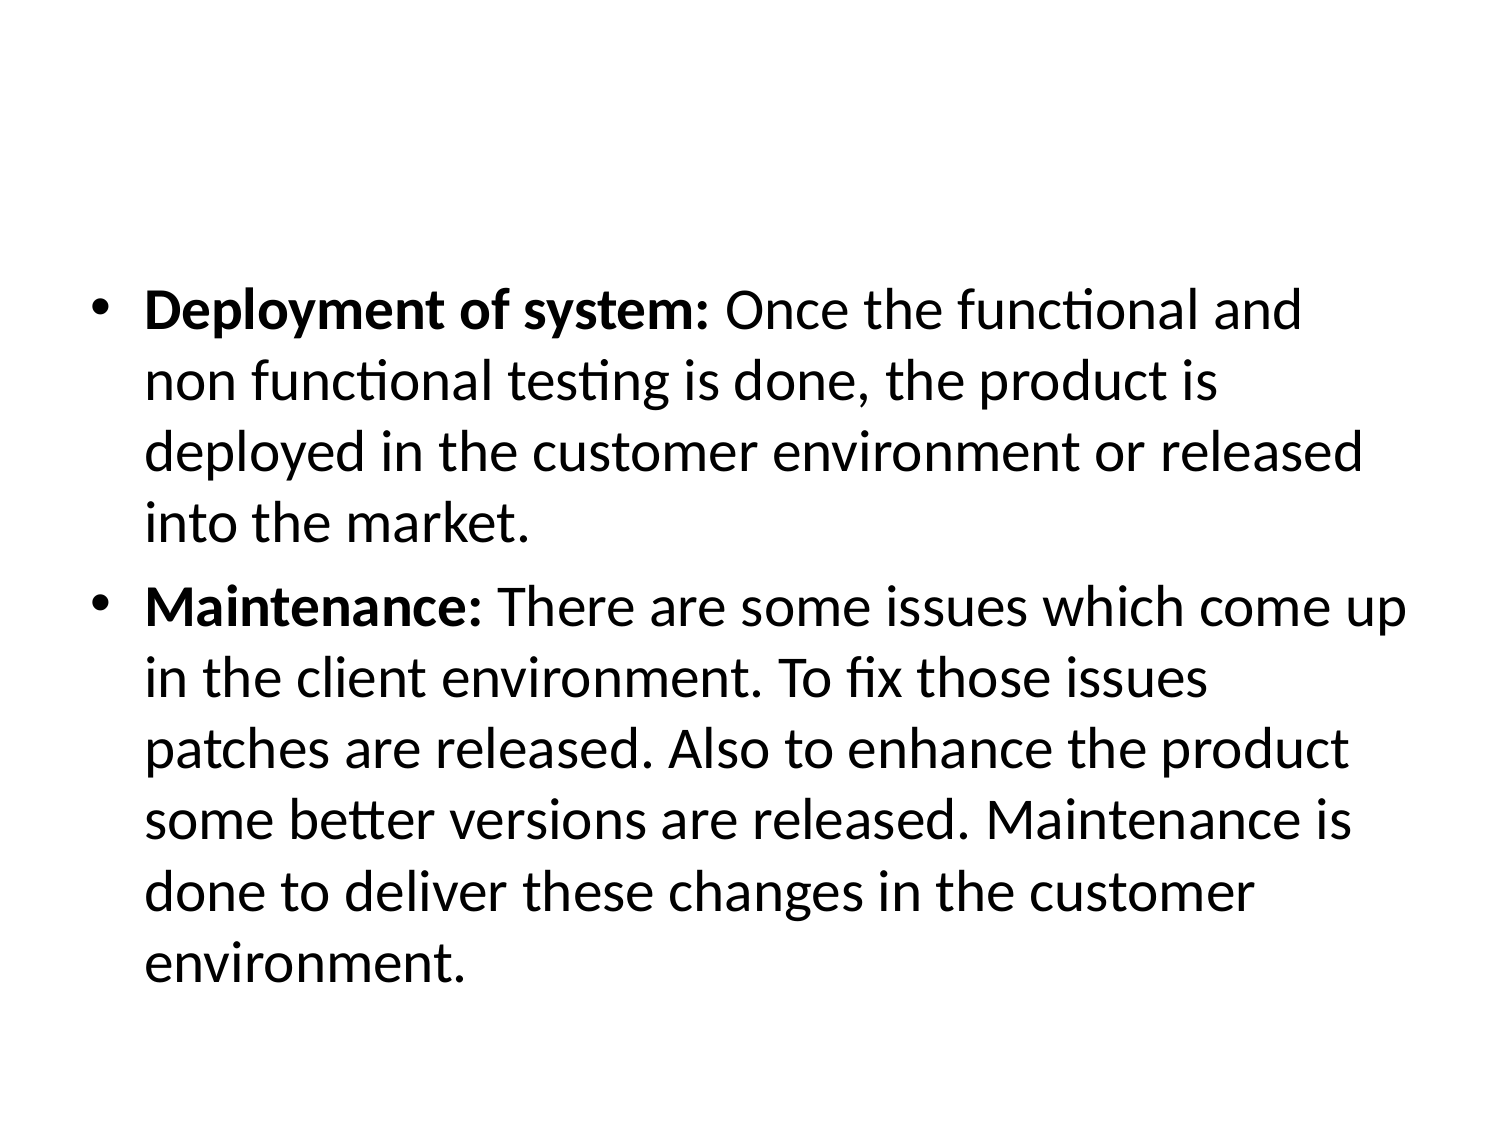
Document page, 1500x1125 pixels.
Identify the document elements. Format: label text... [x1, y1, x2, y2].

list Deployment of system: Once the functional and non functional testing is done, the product is deployed in the customer environment or released into the market. Maintenance: There are some issues which come up in the client environment. To fix those issues patches are released. Also to enhance the product some better versions are released. Maintenance is done to deliver these changes in the customer environment. [75, 262, 1425, 1005]
